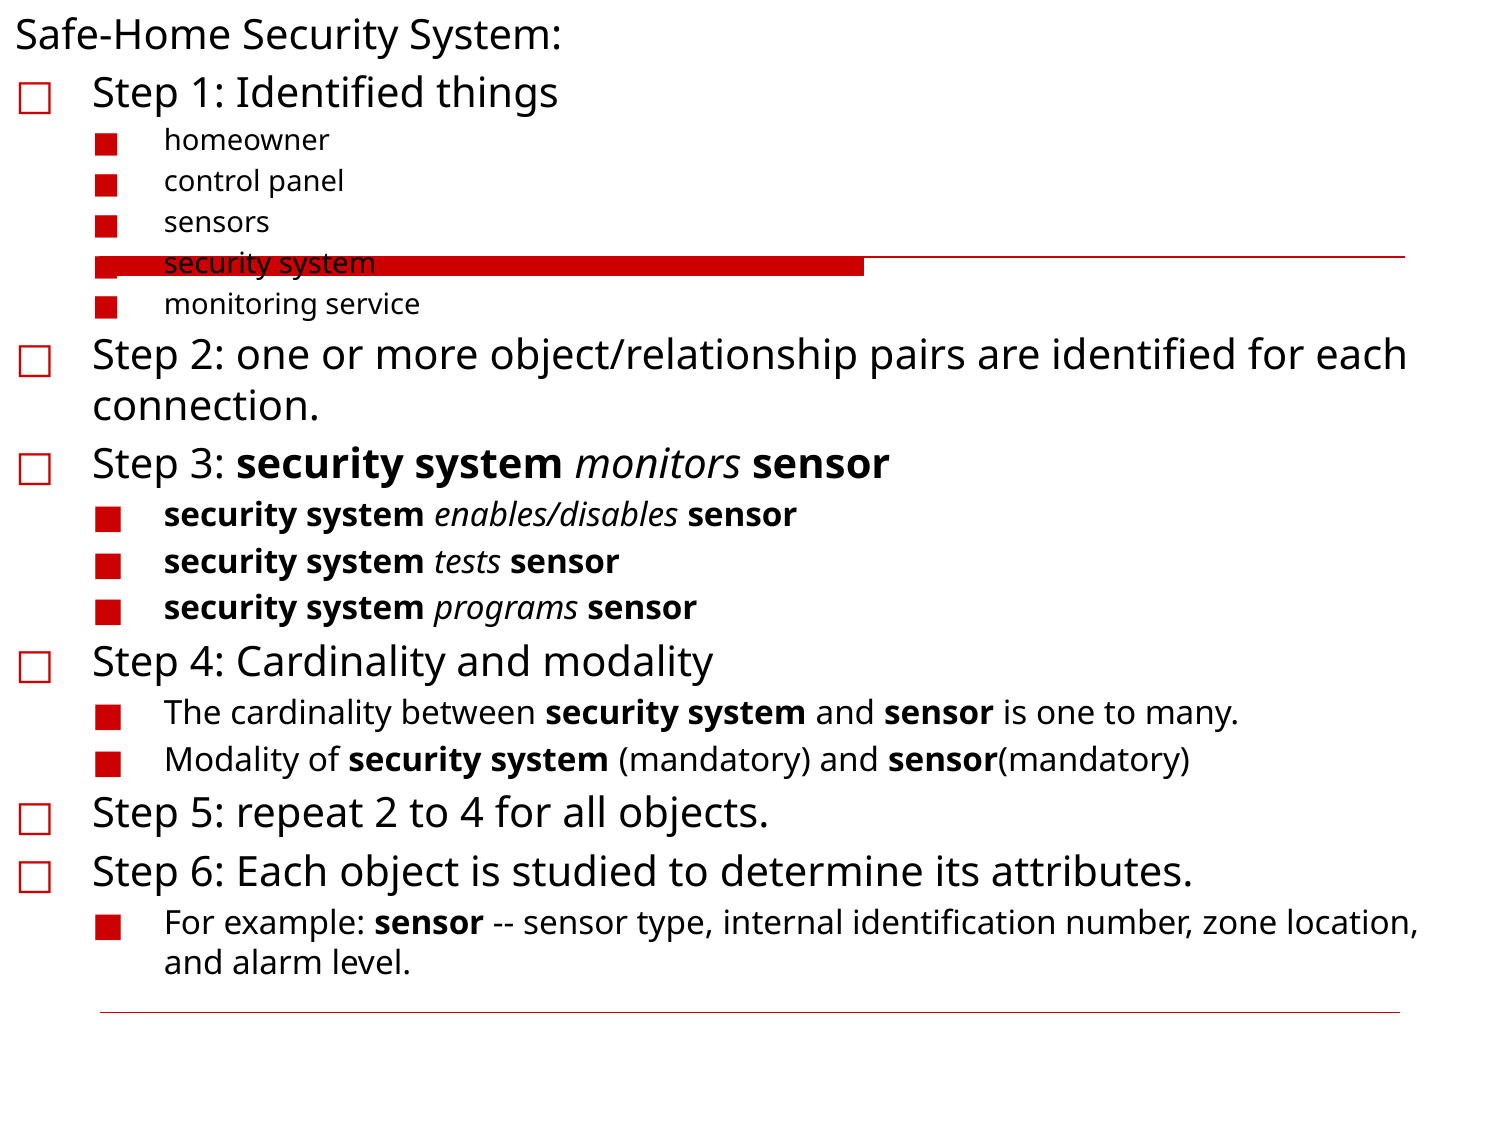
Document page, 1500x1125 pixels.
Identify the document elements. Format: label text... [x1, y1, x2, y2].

list Safe-Home Security System: Step 1: Identified things homeowner control panel sensors security system monitoring service Step 2: one or more object/relationship pairs are identified for each connection. Step 3: security system monitors sensor security system enables/disables sensor security system tests sensor security system programs sensor Step 4: Cardinality and modality The cardinality between security system and sensor is one to many. Modality of security system (mandatory) and sensor(mandatory) Step 5: repeat 2 to 4 for all objects. Step 6: Each object is studied to determine its attributes. For example: sensor -- sensor type, internal identification number, zone location, and alarm level. [0, 0, 1500, 1125]
